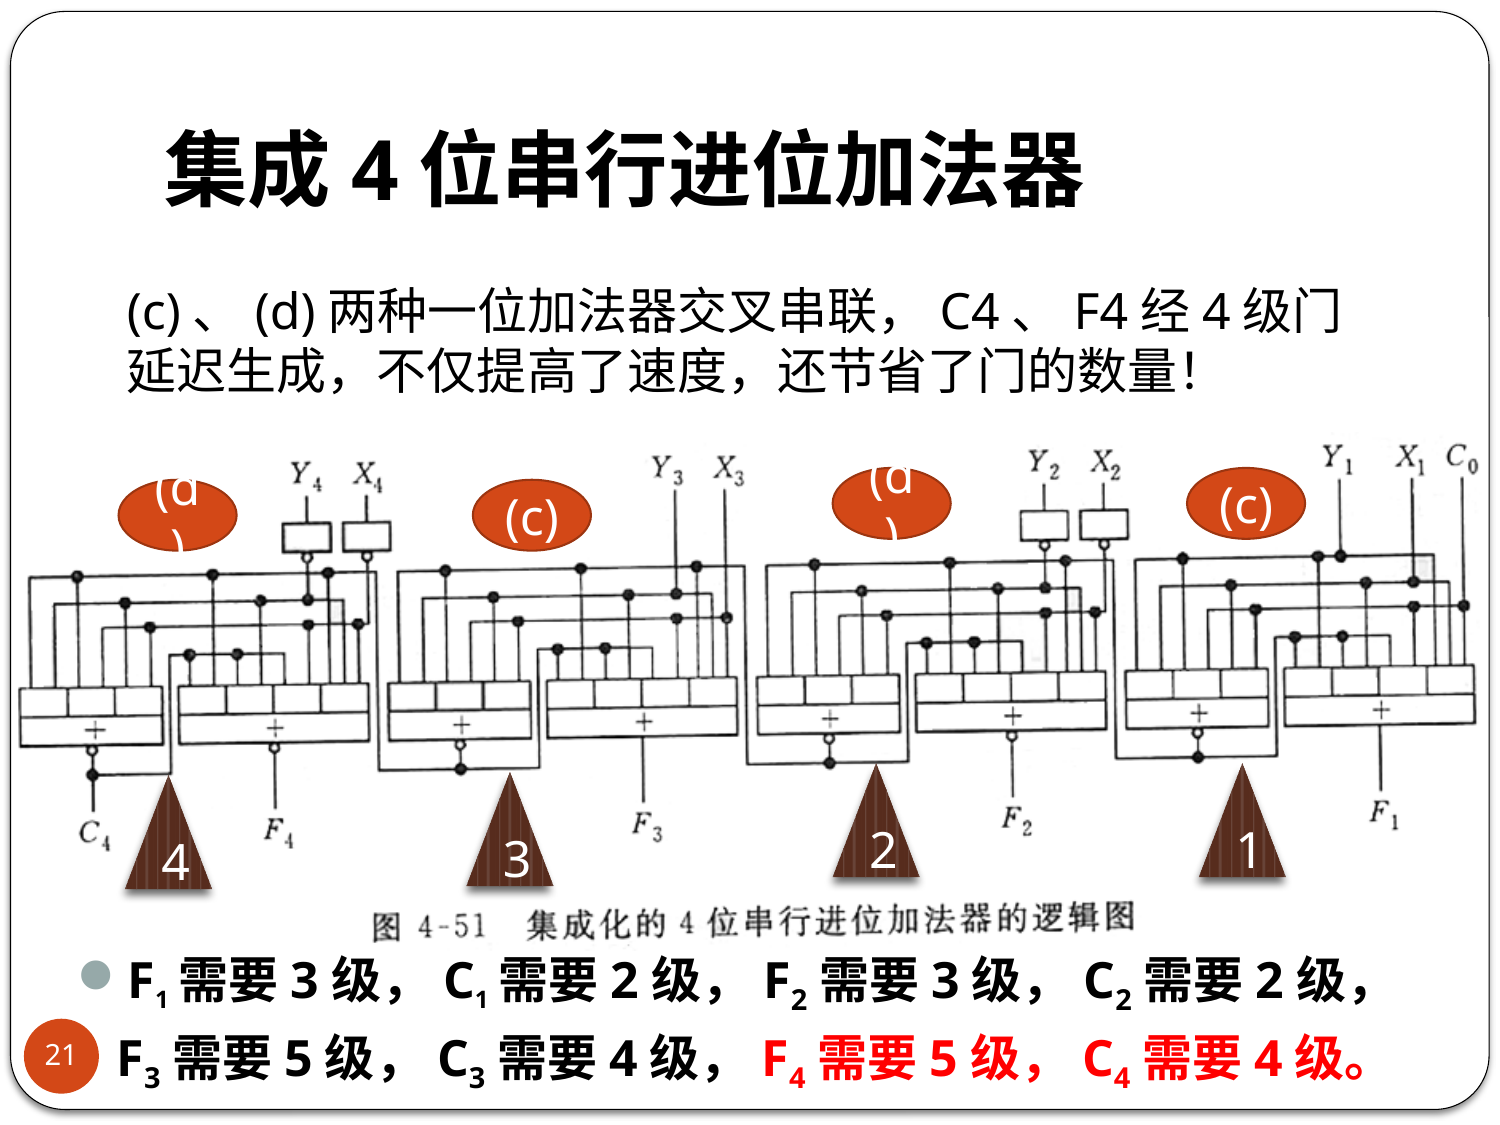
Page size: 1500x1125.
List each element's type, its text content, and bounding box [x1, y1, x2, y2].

picture [17, 432, 1483, 951]
title 集成4位串行进位加法器 [150, 45, 1425, 233]
text_box (c)、(d)两种一位加法器交叉串联，C4、F4经4级门延迟生成，不仅提高了速度，还节省了门的数量！ [112, 272, 1376, 408]
text_box F1需要3级，C1需要2级，F2需要3级，C2需要2级， F3需要5级，C3需要4级，F4需要5级，C4需要4级。 [62, 961, 1412, 1102]
slide_number 21 [23, 1018, 62, 1094]
